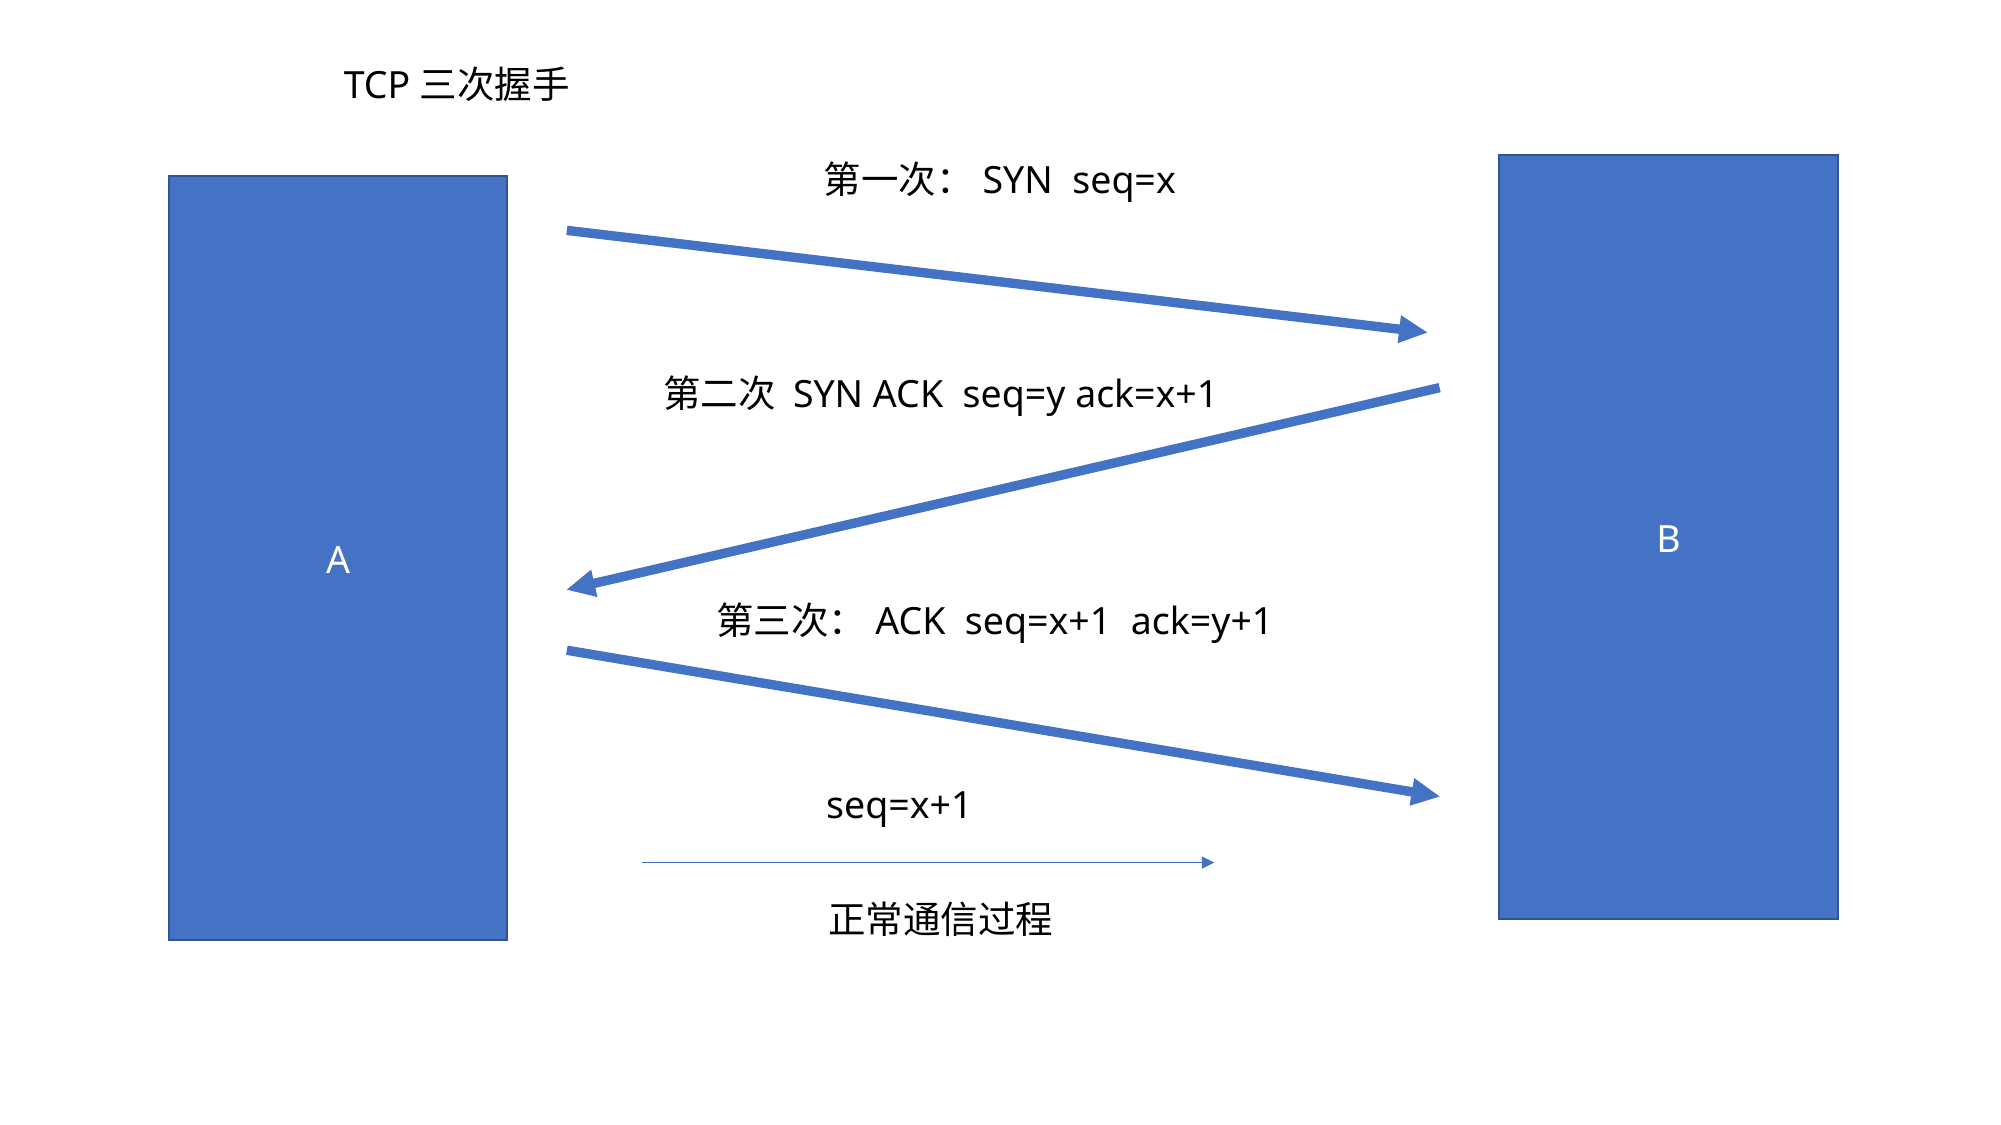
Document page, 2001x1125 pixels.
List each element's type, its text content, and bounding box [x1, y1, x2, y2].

text_box 第二次 SYN ACK seq=y ack=x+1 [648, 362, 1234, 387]
text_box 正常通信过程 [813, 888, 1069, 949]
text_box B [1498, 154, 1839, 920]
text_box 第一次：SYN seq=x [791, 148, 1191, 209]
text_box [566, 230, 1428, 333]
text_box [566, 650, 1440, 797]
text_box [566, 387, 1440, 590]
text_box 第三次：ACK seq=x+1 ack=y+1 [684, 590, 1297, 650]
text_box seq=x+1 [811, 797, 988, 833]
text_box TCP三次握手 [329, 54, 585, 114]
text_box A [168, 175, 508, 941]
